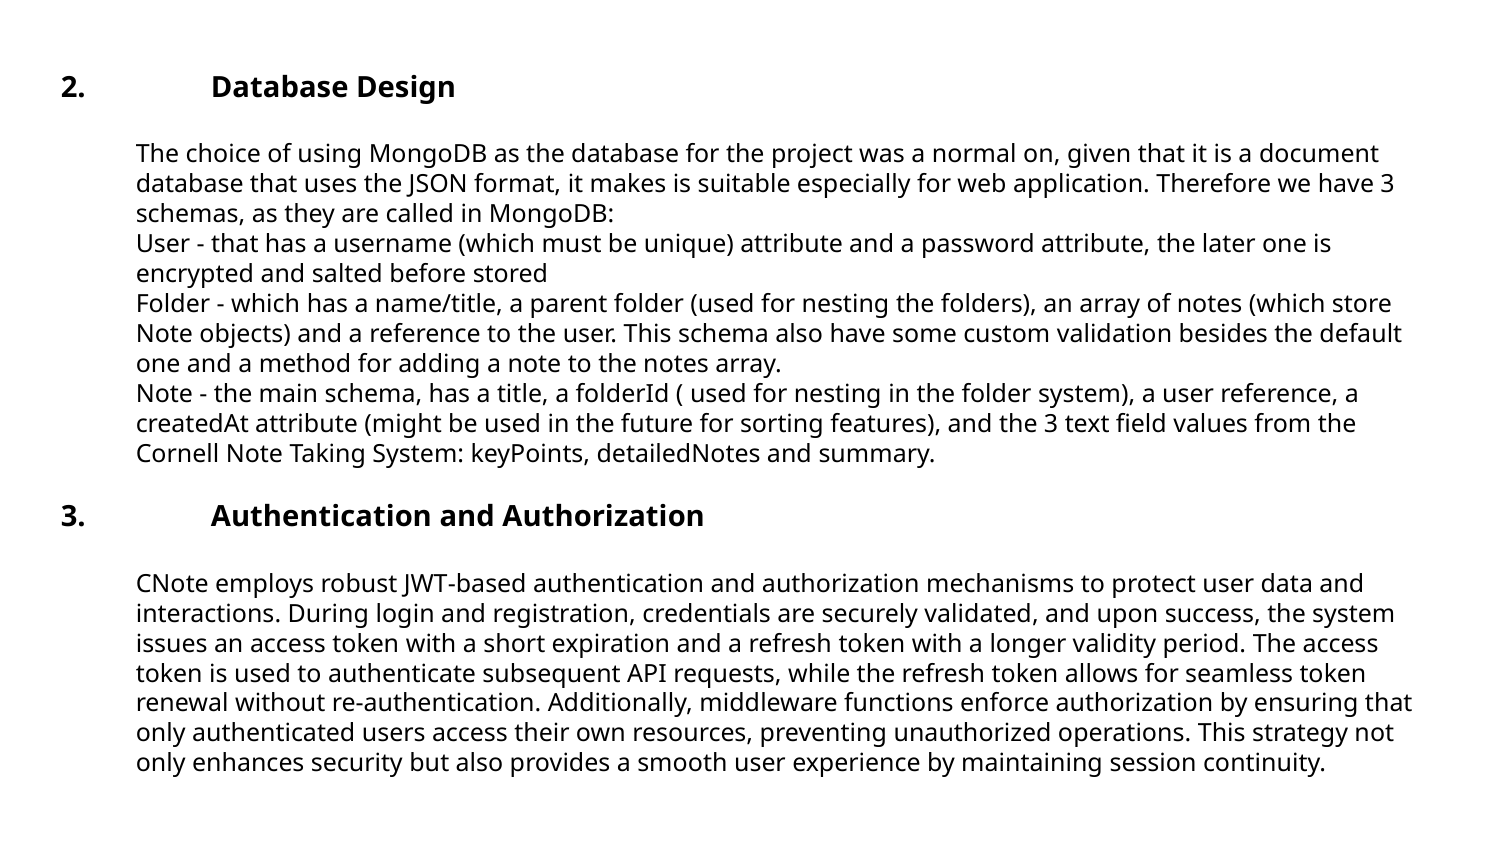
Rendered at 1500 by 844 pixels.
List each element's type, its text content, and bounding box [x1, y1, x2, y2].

text_box 2. Database Design The choice of using MongoDB as the database for the project was a normal on, given that it is a document database that uses the JSON format, it makes is suitable especially for web application. Therefore we have 3 schemas, as they are called in MongoDB: User - that has a username (which must be unique) attribute and a password attribute, the later one is encrypted and salted before stored Folder - which has a name/title, a parent folder (used for nesting the folders), an array of notes (which store Note objects) and a reference to the user. This schema also have some custom validation besides the default one and a method for adding a note to the notes array. Note - the main schema, has a title, a folderId ( used for nesting in the folder system), a user reference, a createdAt attribute (might be used in the future for sorting features), and the 3 text field values from the Cornell Note Taking System: keyPoints, detailedNotes and summary. 3. Authentication and Authorization CNote employs robust JWT‑based authentication and authorization mechanisms to protect user data and interactions. During login and registration, credentials are securely validated, and upon success, the system issues an access token with a short expiration and a refresh token with a longer validity period. The access token is used to authenticate subsequent API requests, while the refresh token allows for seamless token renewal without re‑authentication. Additionally, middleware functions enforce authorization by ensuring that only authenticated users access their own resources, preventing unauthorized operations. This strategy not only enhances security but also provides a smooth user experience by maintaining session continuity. [45, 53, 1454, 791]
